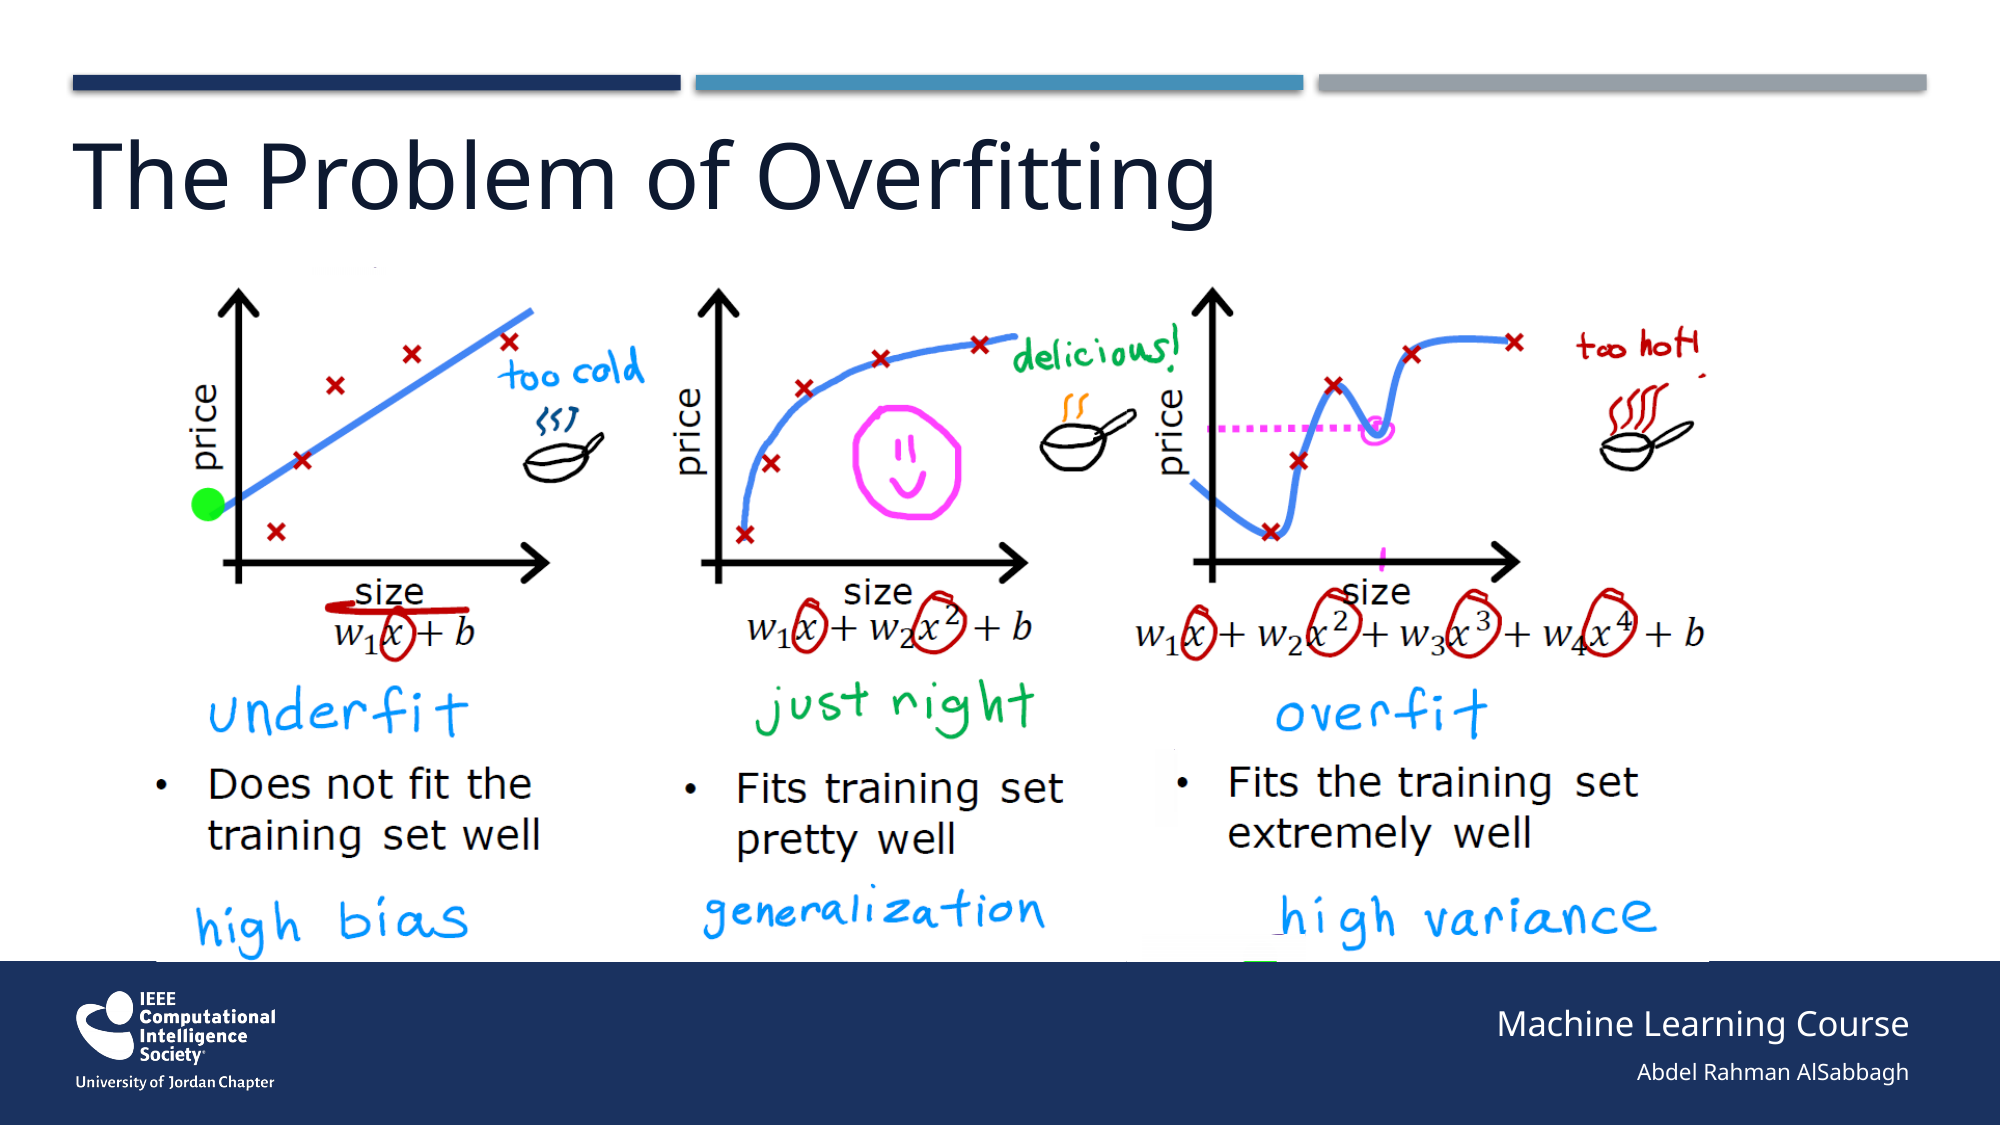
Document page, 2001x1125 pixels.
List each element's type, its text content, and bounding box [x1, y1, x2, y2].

picture [155, 266, 1710, 962]
text_box The Problem of Overfitting [57, 110, 1905, 225]
list Machine Learning Course Abdel Rahman AlSabbagh [278, 993, 1925, 1093]
text_box [0, 961, 2000, 1125]
picture [74, 991, 276, 1092]
